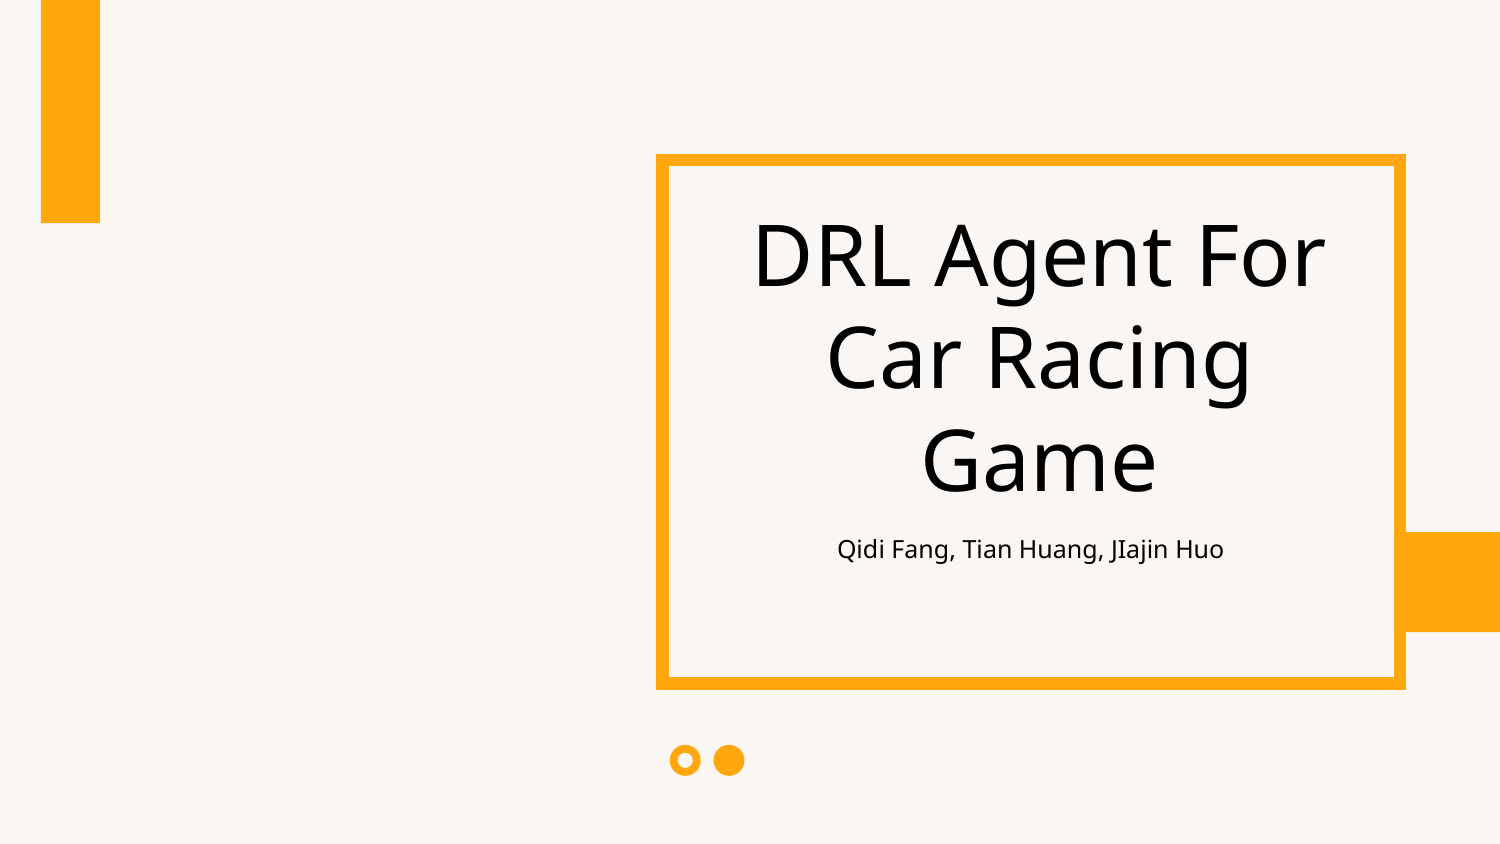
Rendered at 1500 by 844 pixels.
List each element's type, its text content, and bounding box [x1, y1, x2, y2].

text_box Qidi Fang, Tian Huang, JIajin Huo [707, 527, 1356, 569]
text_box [669, 744, 745, 777]
text_box DRL Agent For Car Racing Game [715, 195, 1364, 514]
